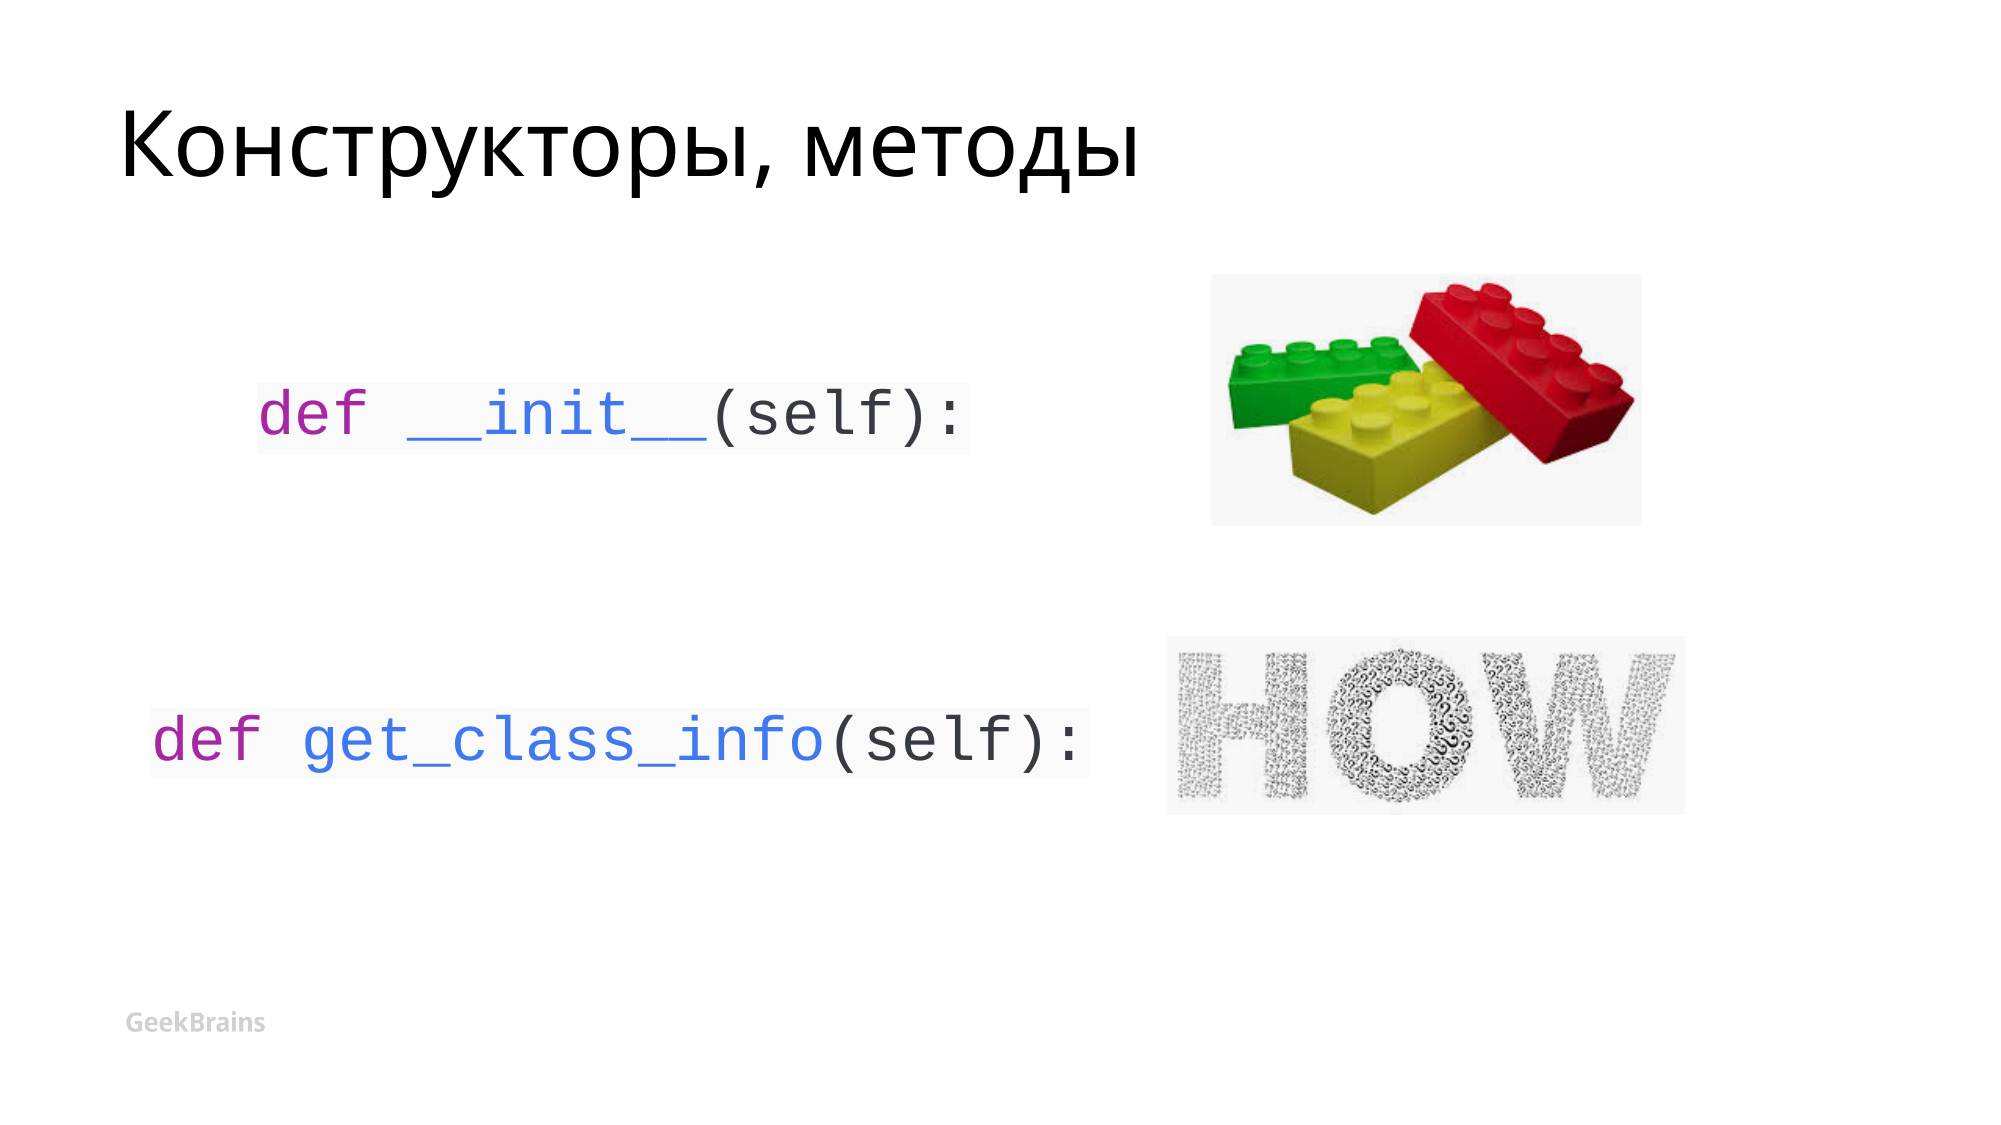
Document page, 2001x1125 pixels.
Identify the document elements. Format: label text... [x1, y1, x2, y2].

picture [126, 1011, 265, 1032]
text_box def __init__(self): [242, 346, 1015, 454]
text_box def get_class_info(self): [136, 671, 1134, 780]
title Конструкторы, методы [102, 75, 1876, 205]
picture [1167, 636, 1686, 815]
picture [1211, 273, 1642, 526]
